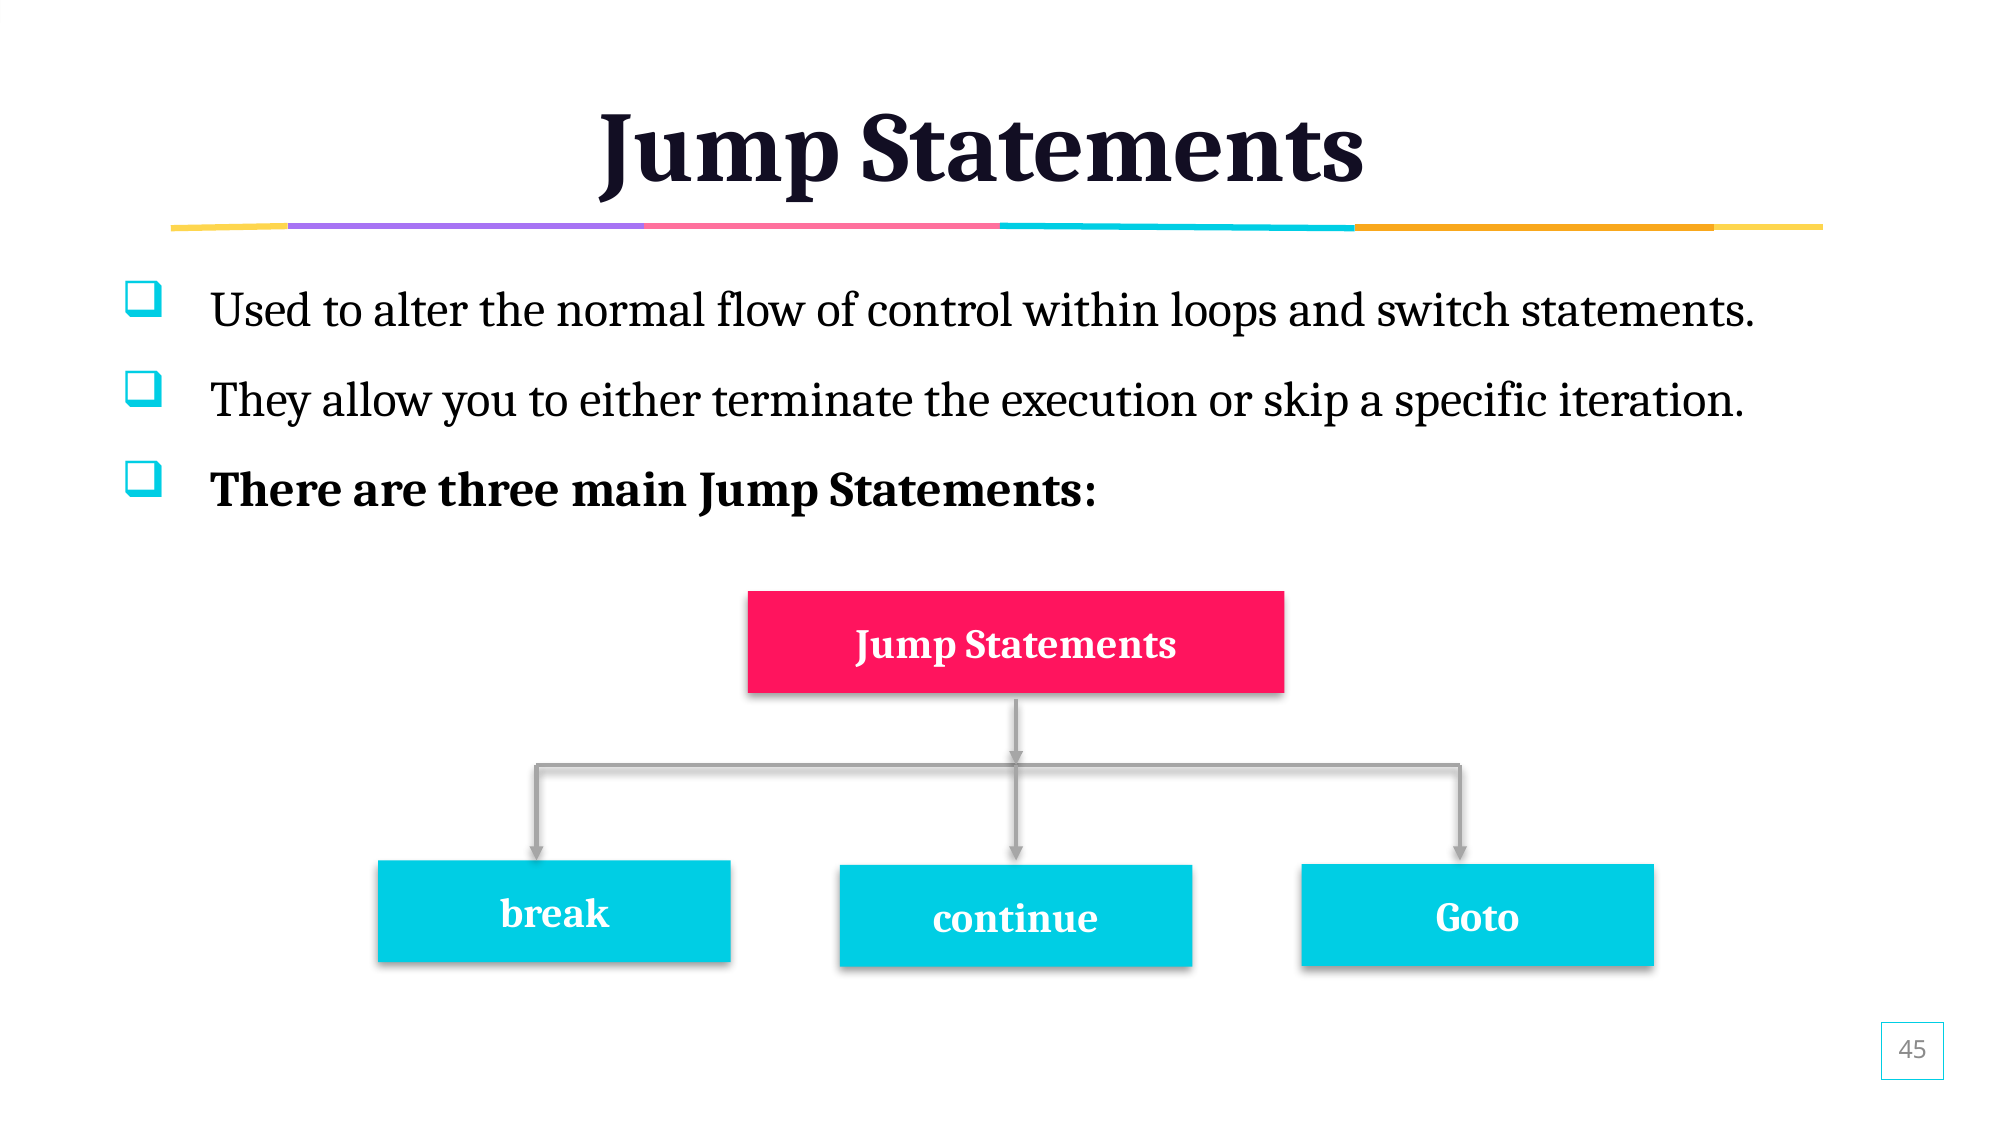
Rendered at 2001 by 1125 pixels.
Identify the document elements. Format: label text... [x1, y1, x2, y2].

title Jump Statements [106, 75, 1882, 209]
slide_number 45 [1881, 1022, 1944, 1080]
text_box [378, 591, 1654, 967]
list Used to alter the normal flow of control within loops and switch statements. They allow you to either terminate the execution or skip a specific iteration. There are three main Jump Statements: [106, 238, 1926, 944]
